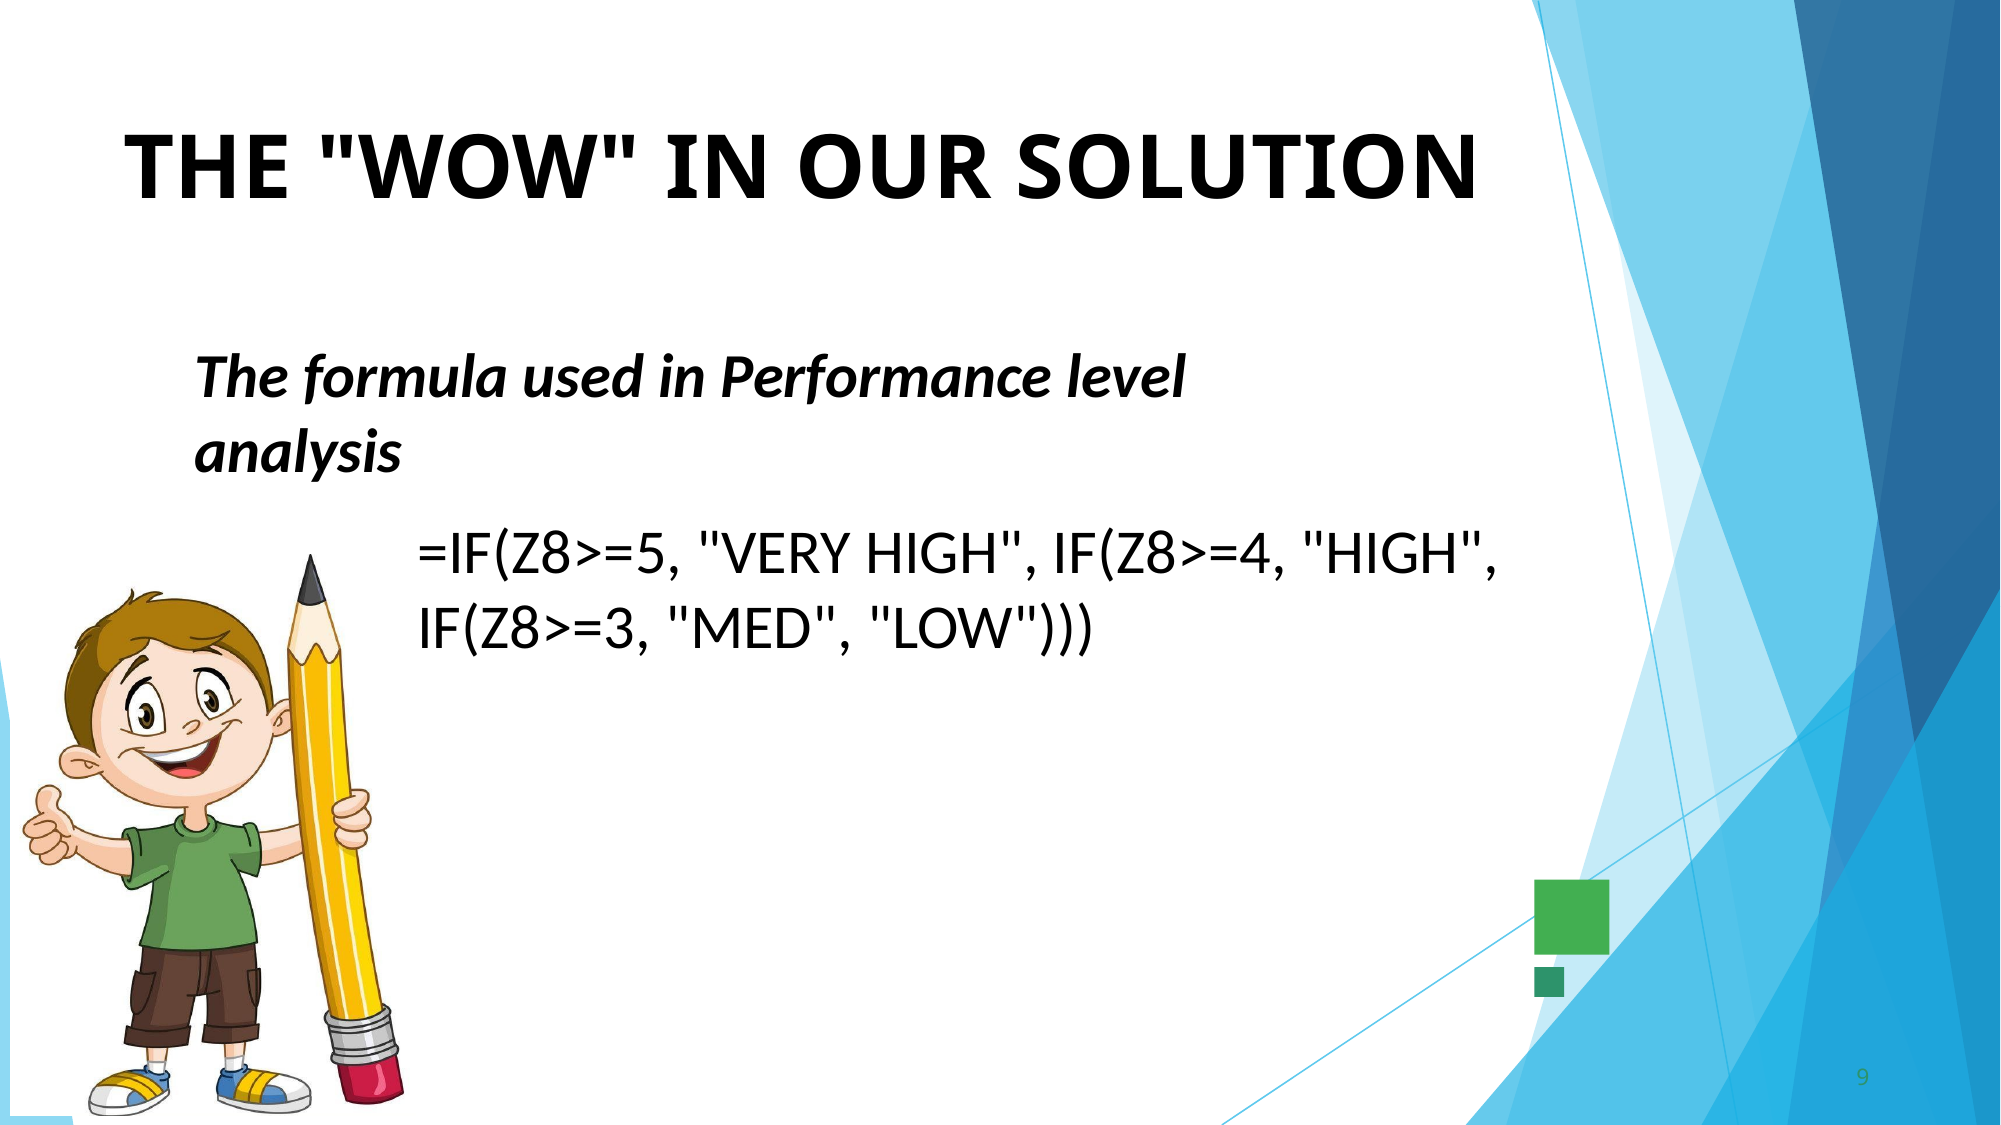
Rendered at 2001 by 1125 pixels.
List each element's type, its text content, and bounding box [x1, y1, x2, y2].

text_box =IF(Z8>=5, "VERY HIGH", IF(Z8>=4, "HIGH", IF(Z8>=3, "MED", "LOW"))) [402, 503, 1598, 669]
picture [10, 554, 416, 1116]
text_box [449, 386, 1850, 543]
title THE "WOW" IN OUR SOLUTION [121, 107, 1513, 298]
text_box [1534, 879, 1610, 955]
text_box The formula used in Performance level analysis [179, 328, 1377, 493]
text_box 9 [1849, 1061, 1888, 1095]
text_box [1534, 967, 1565, 997]
